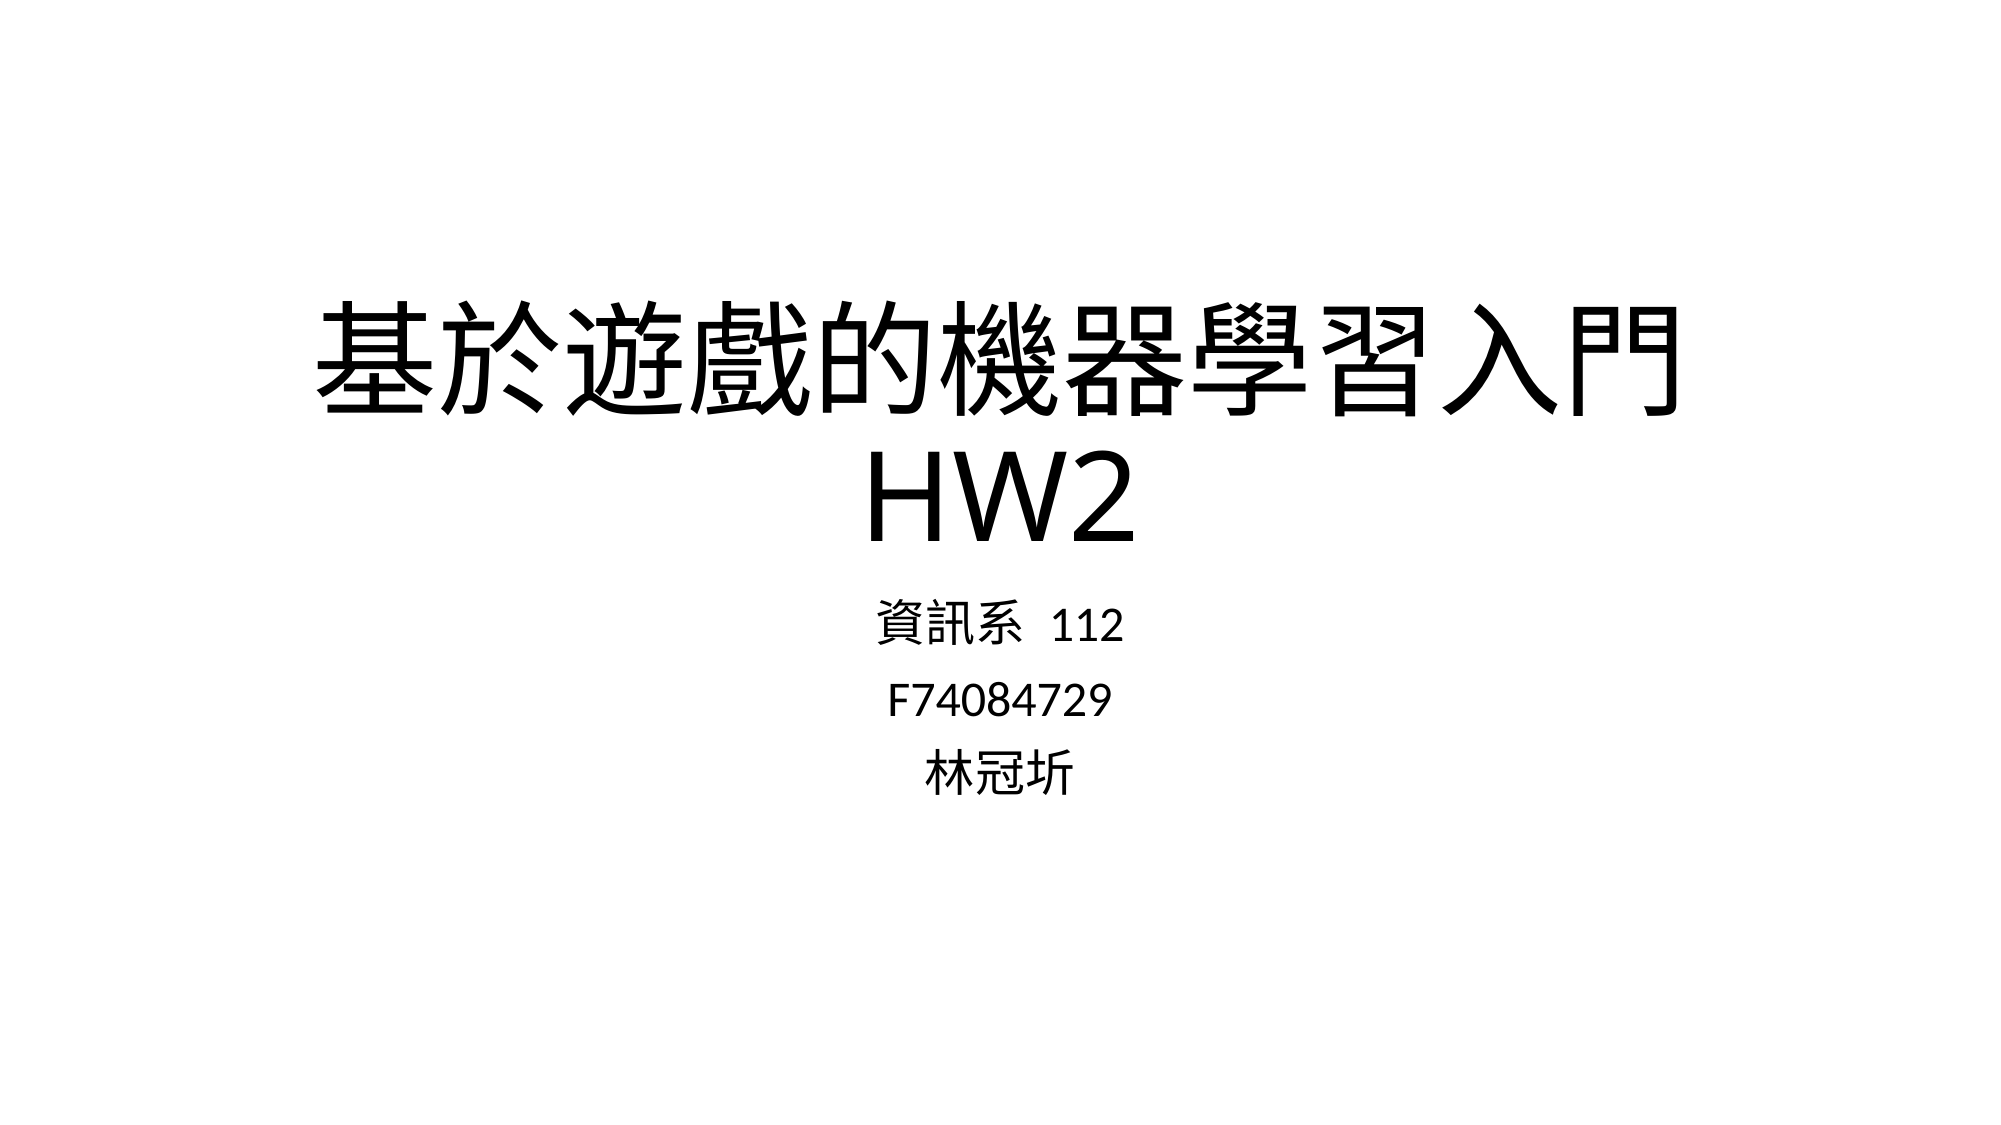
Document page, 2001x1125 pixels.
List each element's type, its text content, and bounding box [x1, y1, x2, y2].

title 基於遊戲的機器學習入門 HW2 [249, 184, 1750, 576]
subtitle 資訊系 112 F74084729 林冠圻 [249, 590, 1750, 863]
